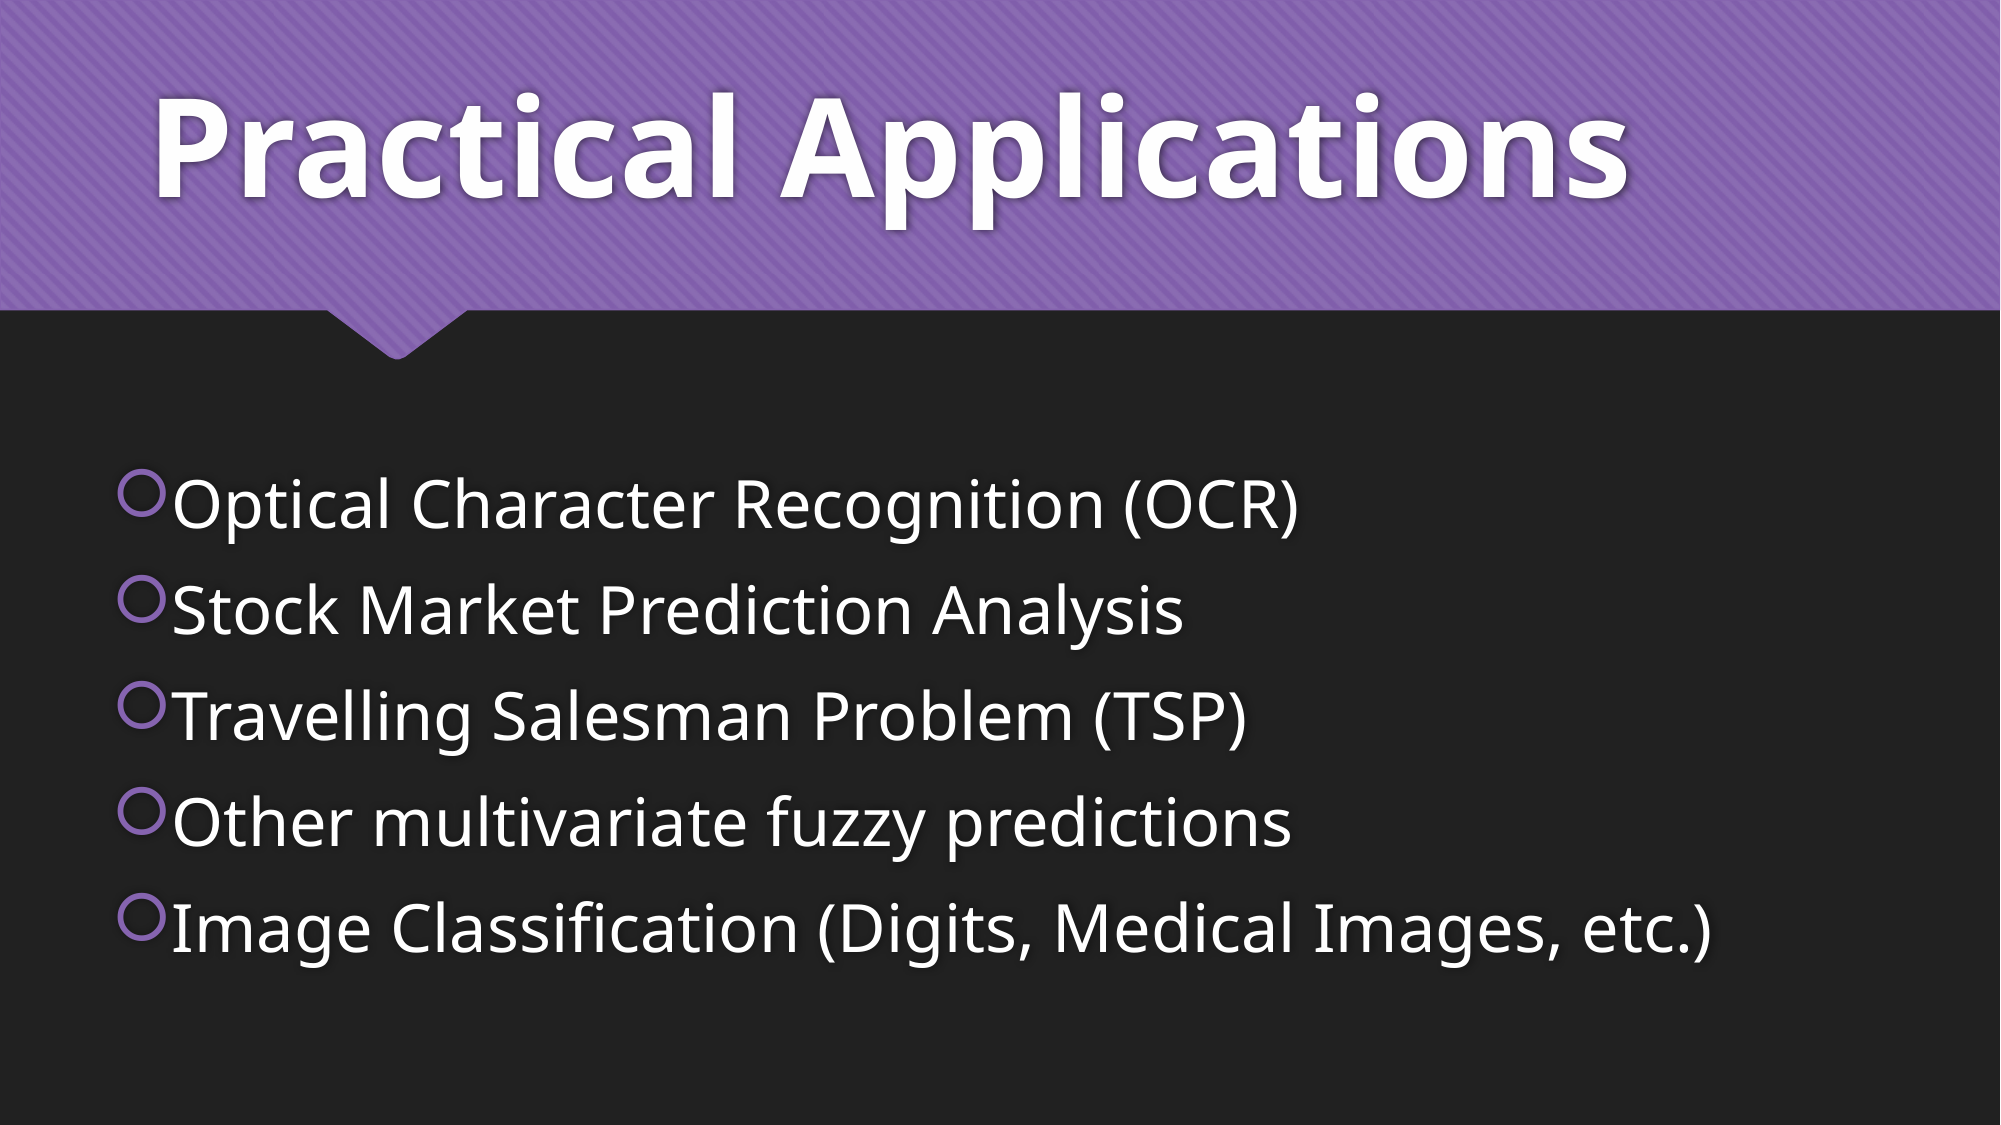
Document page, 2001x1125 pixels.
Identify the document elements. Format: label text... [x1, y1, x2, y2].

title Practical Applications [132, 73, 1868, 233]
list Optical Character Recognition (OCR) Stock Market Prediction Analysis Travelling Salesman Problem (TSP) Other multivariate fuzzy predictions Image Classification (Digits, Medical Images, etc.) [97, 408, 1829, 1084]
